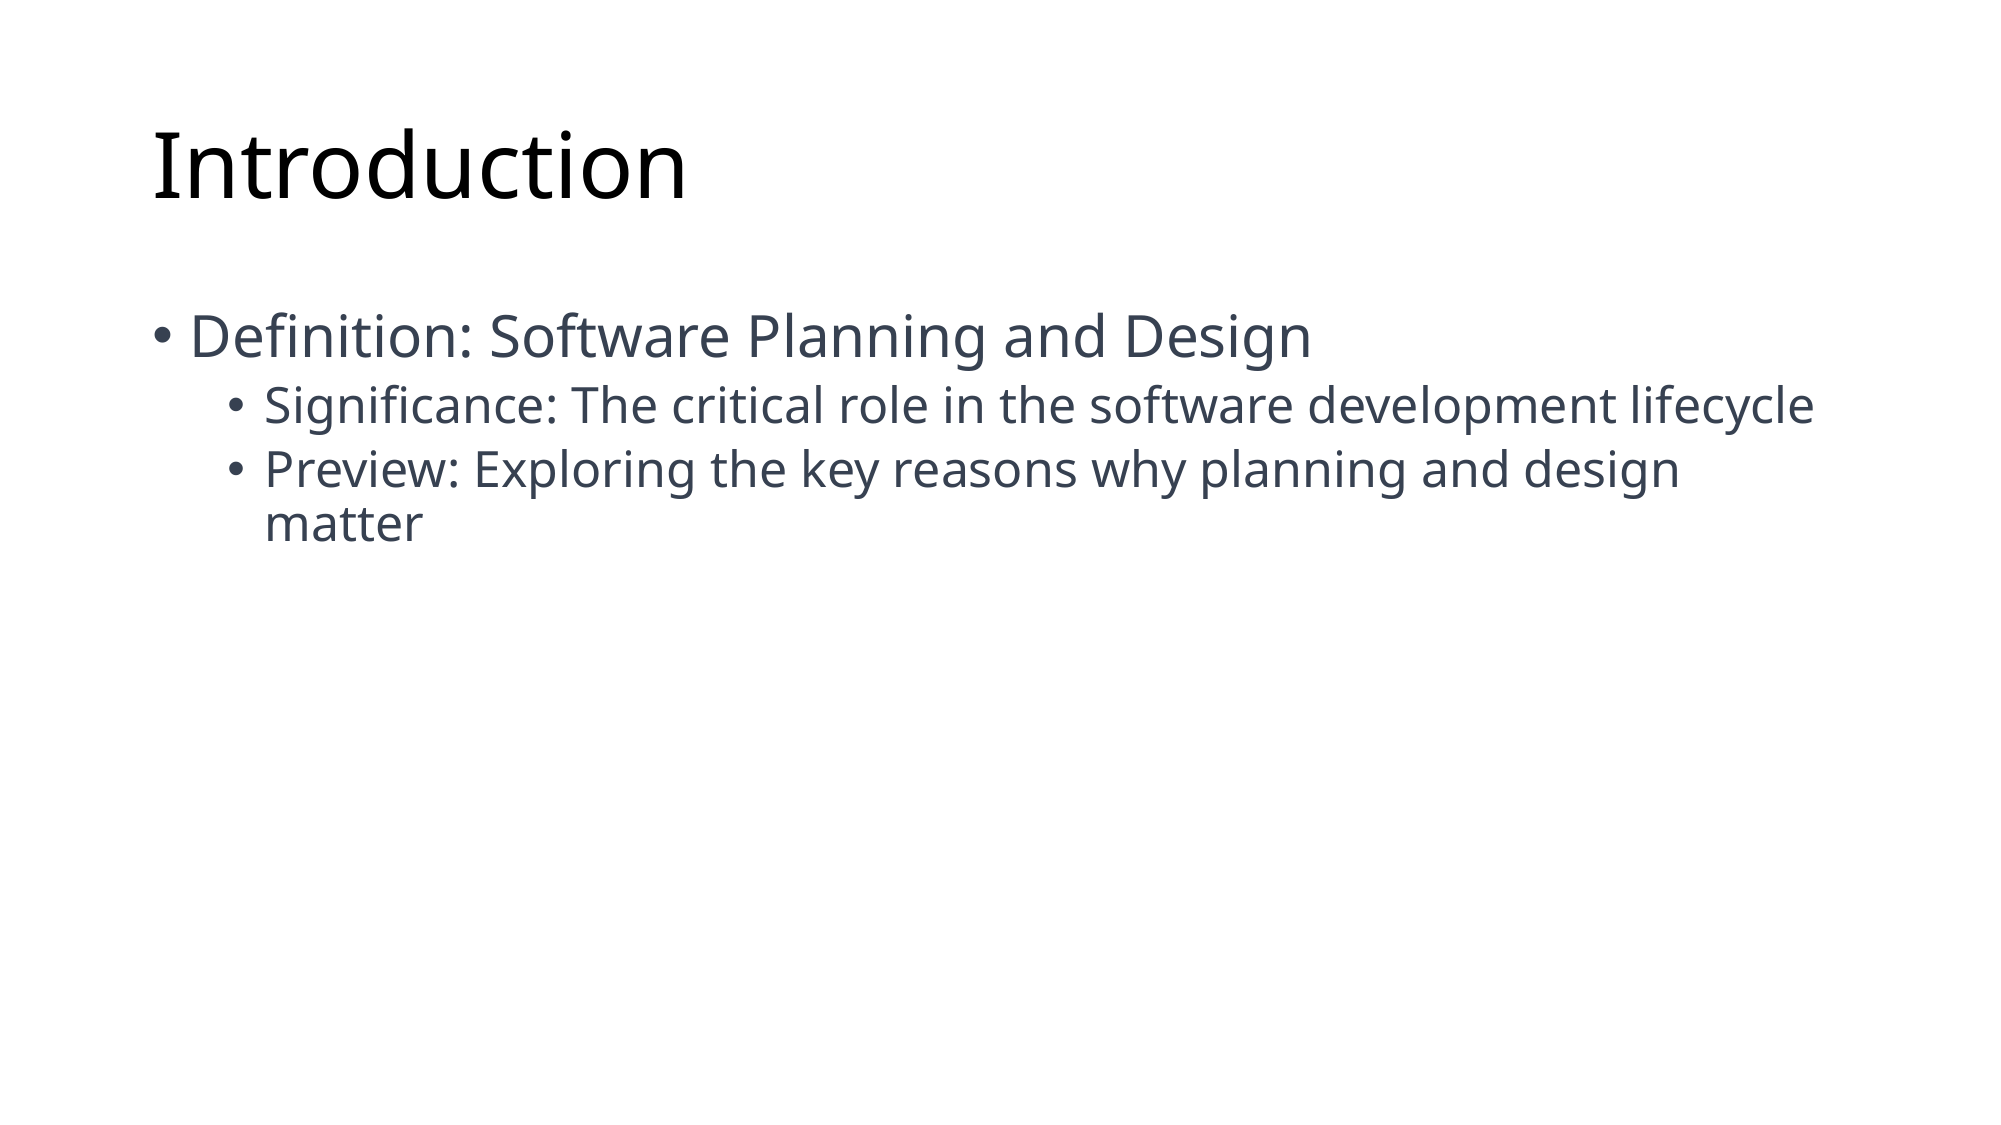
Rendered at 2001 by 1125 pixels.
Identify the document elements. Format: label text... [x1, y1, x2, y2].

list Definition: Software Planning and Design Significance: The critical role in the software development lifecycle Preview: Exploring the key reasons why planning and design matter [137, 299, 1863, 1014]
title Introduction [137, 59, 1863, 278]
